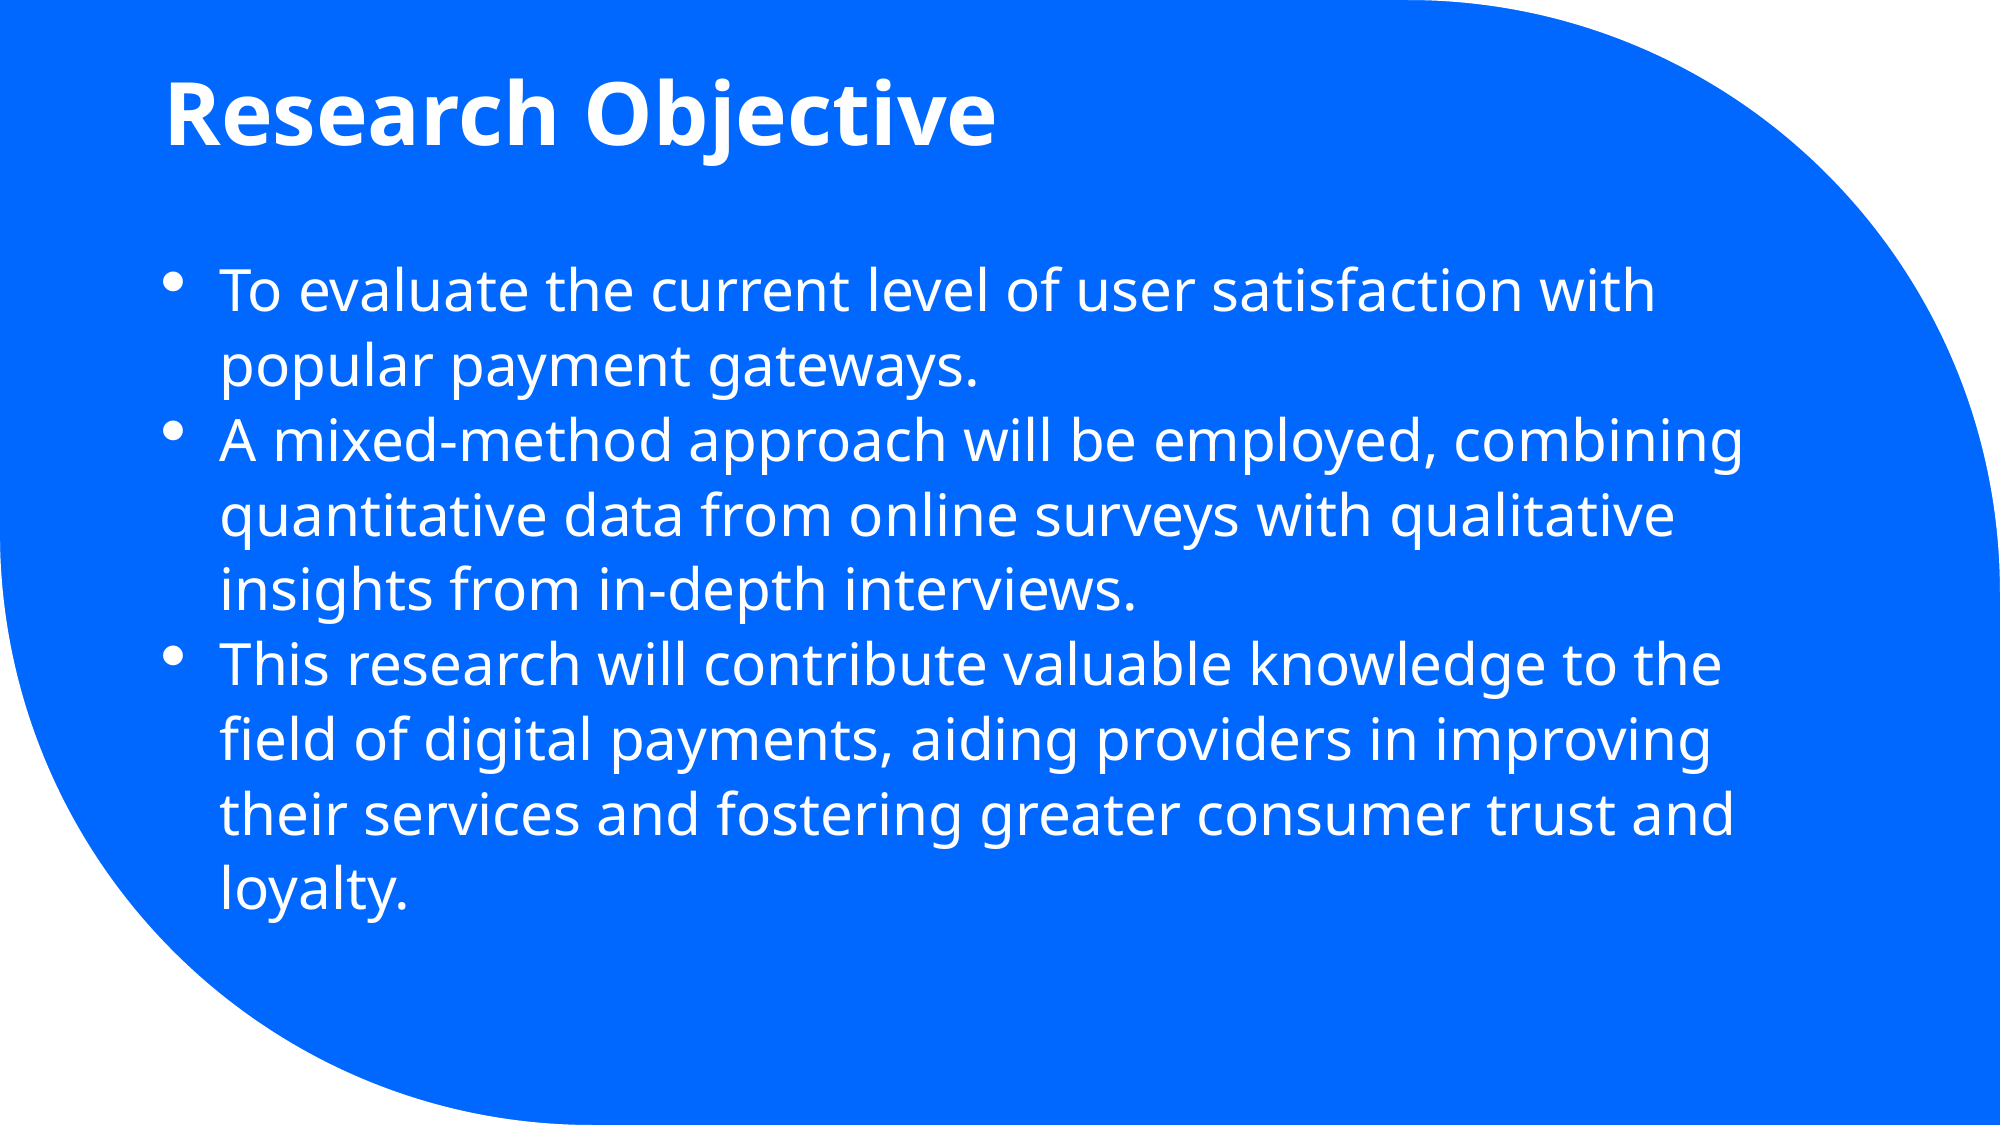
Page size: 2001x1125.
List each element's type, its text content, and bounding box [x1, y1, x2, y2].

list To evaluate the current level of user satisfaction with popular payment gateways. A mixed-method approach will be employed, combining quantitative data from online surveys with qualitative insights from in-depth interviews. This research will contribute valuable knowledge to the field of digital payments, aiding providers in improving their services and fostering greater consumer trust and loyalty. [148, 240, 1796, 918]
title Research Objective [148, 26, 1753, 170]
